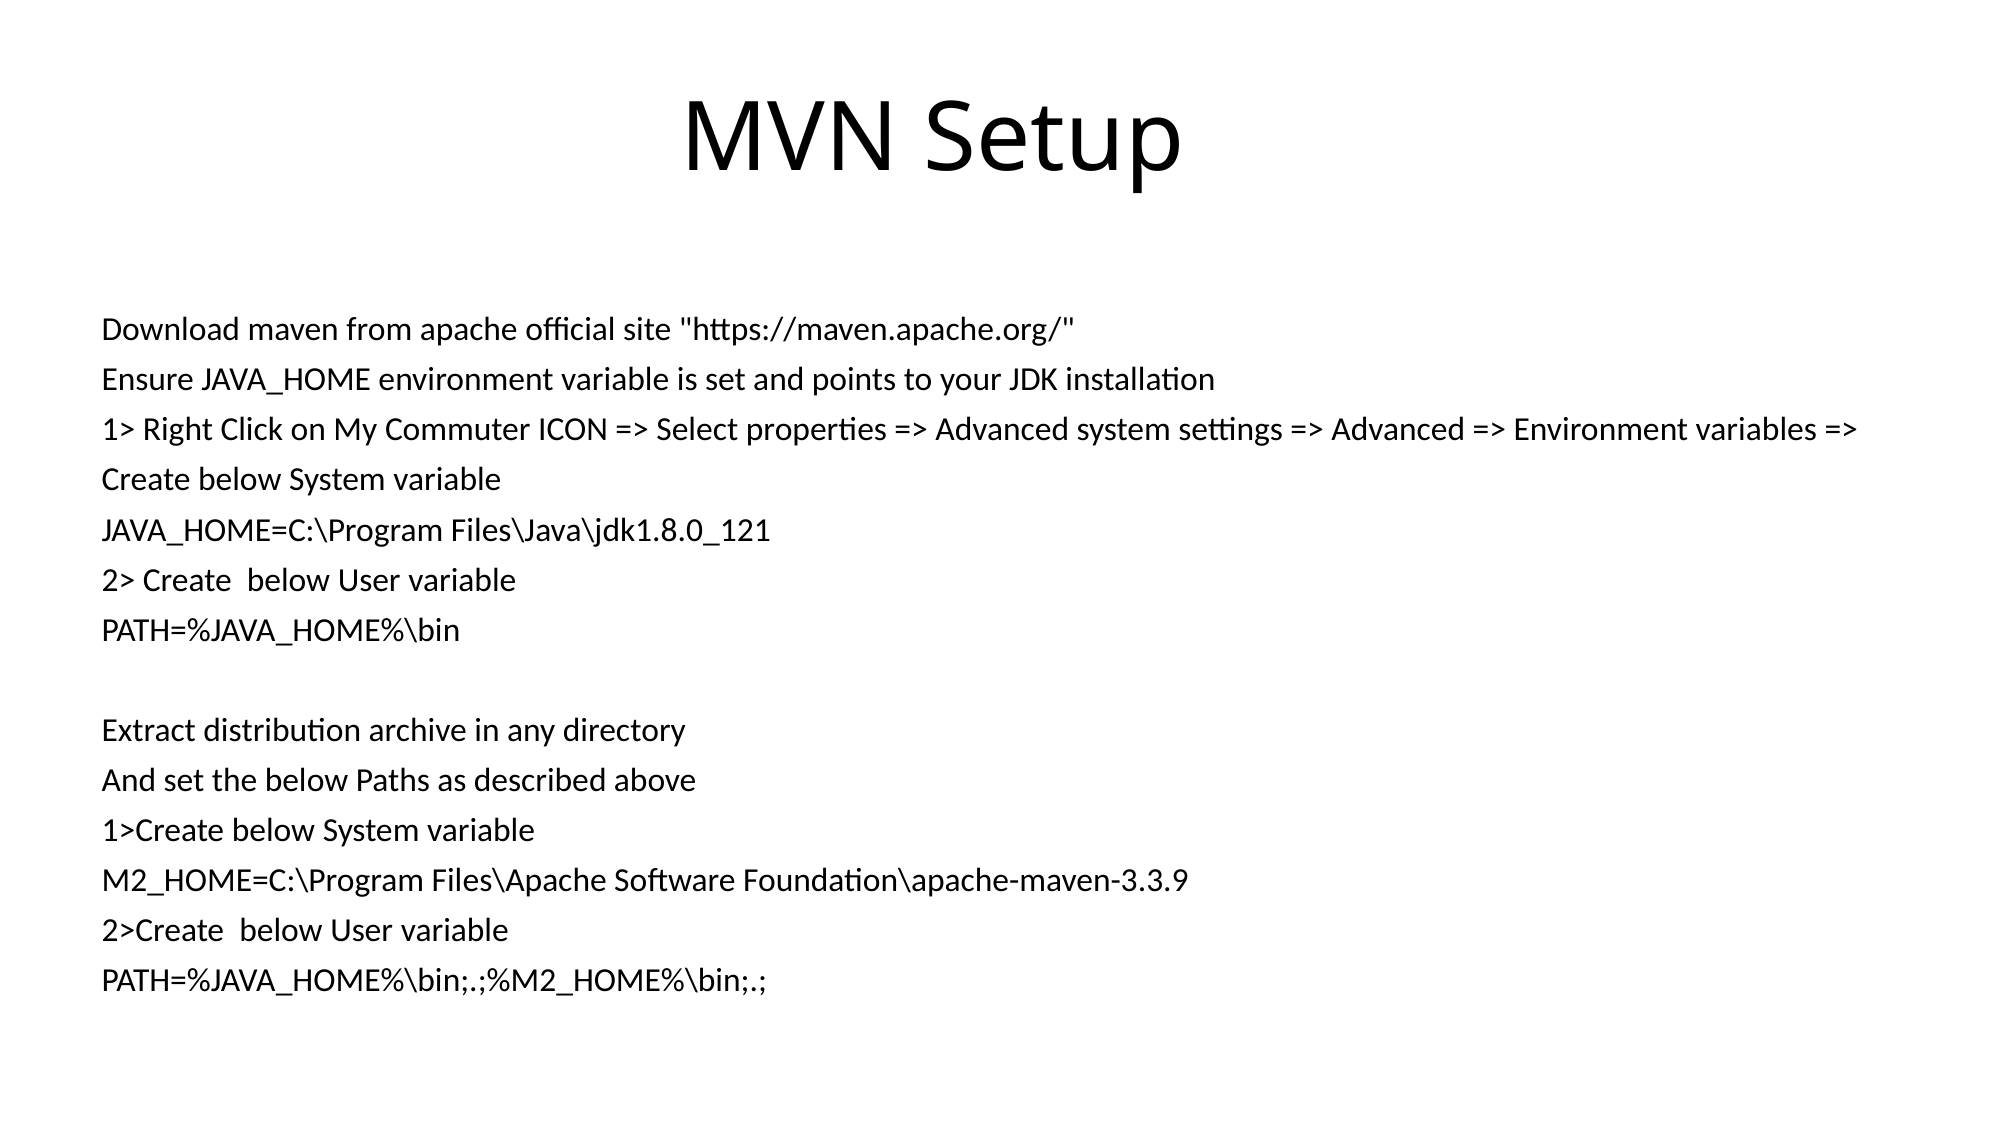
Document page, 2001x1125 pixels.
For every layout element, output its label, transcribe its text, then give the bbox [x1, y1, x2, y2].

subtitle Download maven from apache official site "https://maven.apache.org/" Ensure JAVA_HOME environment variable is set and points to your JDK installation 1> Right Click on My Commuter ICON => Select properties => Advanced system settings => Advanced => Environment variables => Create below System variable JAVA_HOME=C:\Program Files\Java\jdk1.8.0_121 2> Create below User variable PATH=%JAVA_HOME%\bin Extract distribution archive in any directory And set the below Paths as described above 1>Create below System variable M2_HOME=C:\Program Files\Apache Software Foundation\apache-maven-3.3.9 2>Create below User variable PATH=%JAVA_HOME%\bin;.;%M2_HOME%\bin;.; [86, 304, 1944, 1008]
title MVN Setup [182, 78, 1683, 199]
